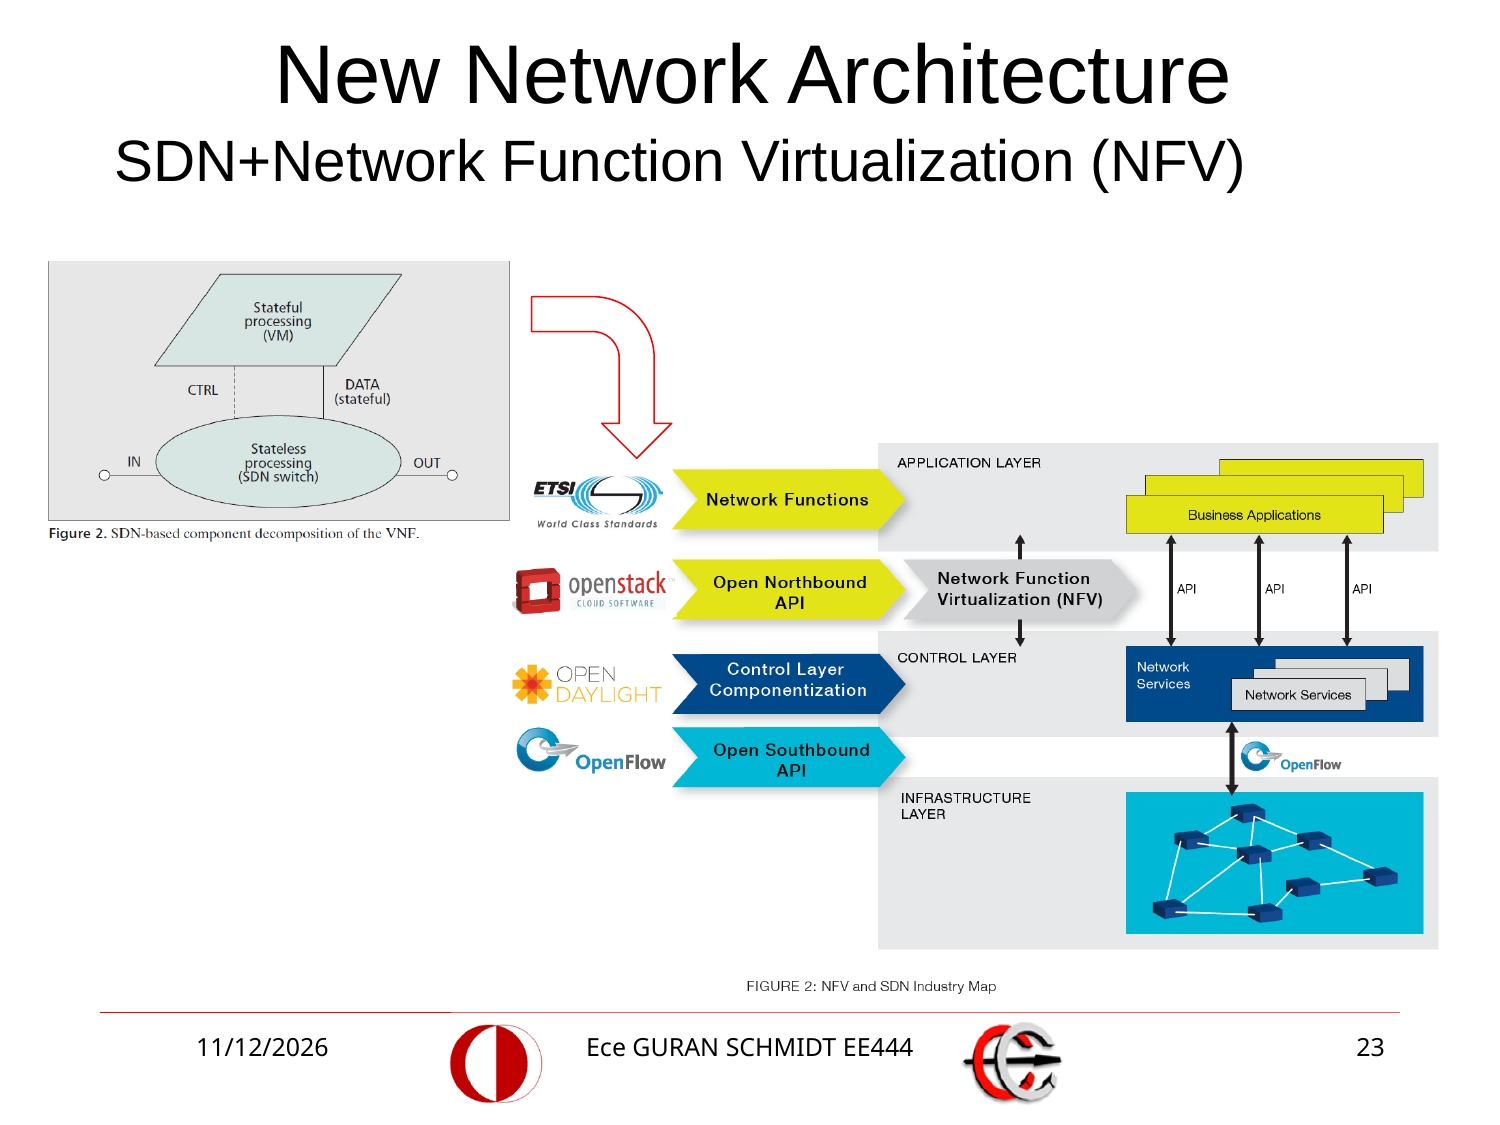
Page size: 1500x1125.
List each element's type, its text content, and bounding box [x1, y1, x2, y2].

list SDN+Network Function Virtualization (NFV) [99, 115, 1450, 199]
text_box [531, 296, 672, 430]
footer Ece GURAN SCHMIDT EE444 [512, 1024, 988, 1103]
title New Network Architecture [78, 27, 1429, 113]
picture [950, 1019, 1068, 1106]
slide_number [99, 1024, 426, 1103]
picture [448, 1023, 543, 1103]
picture [36, 260, 1451, 996]
slide_number 23 [1074, 1024, 1401, 1103]
